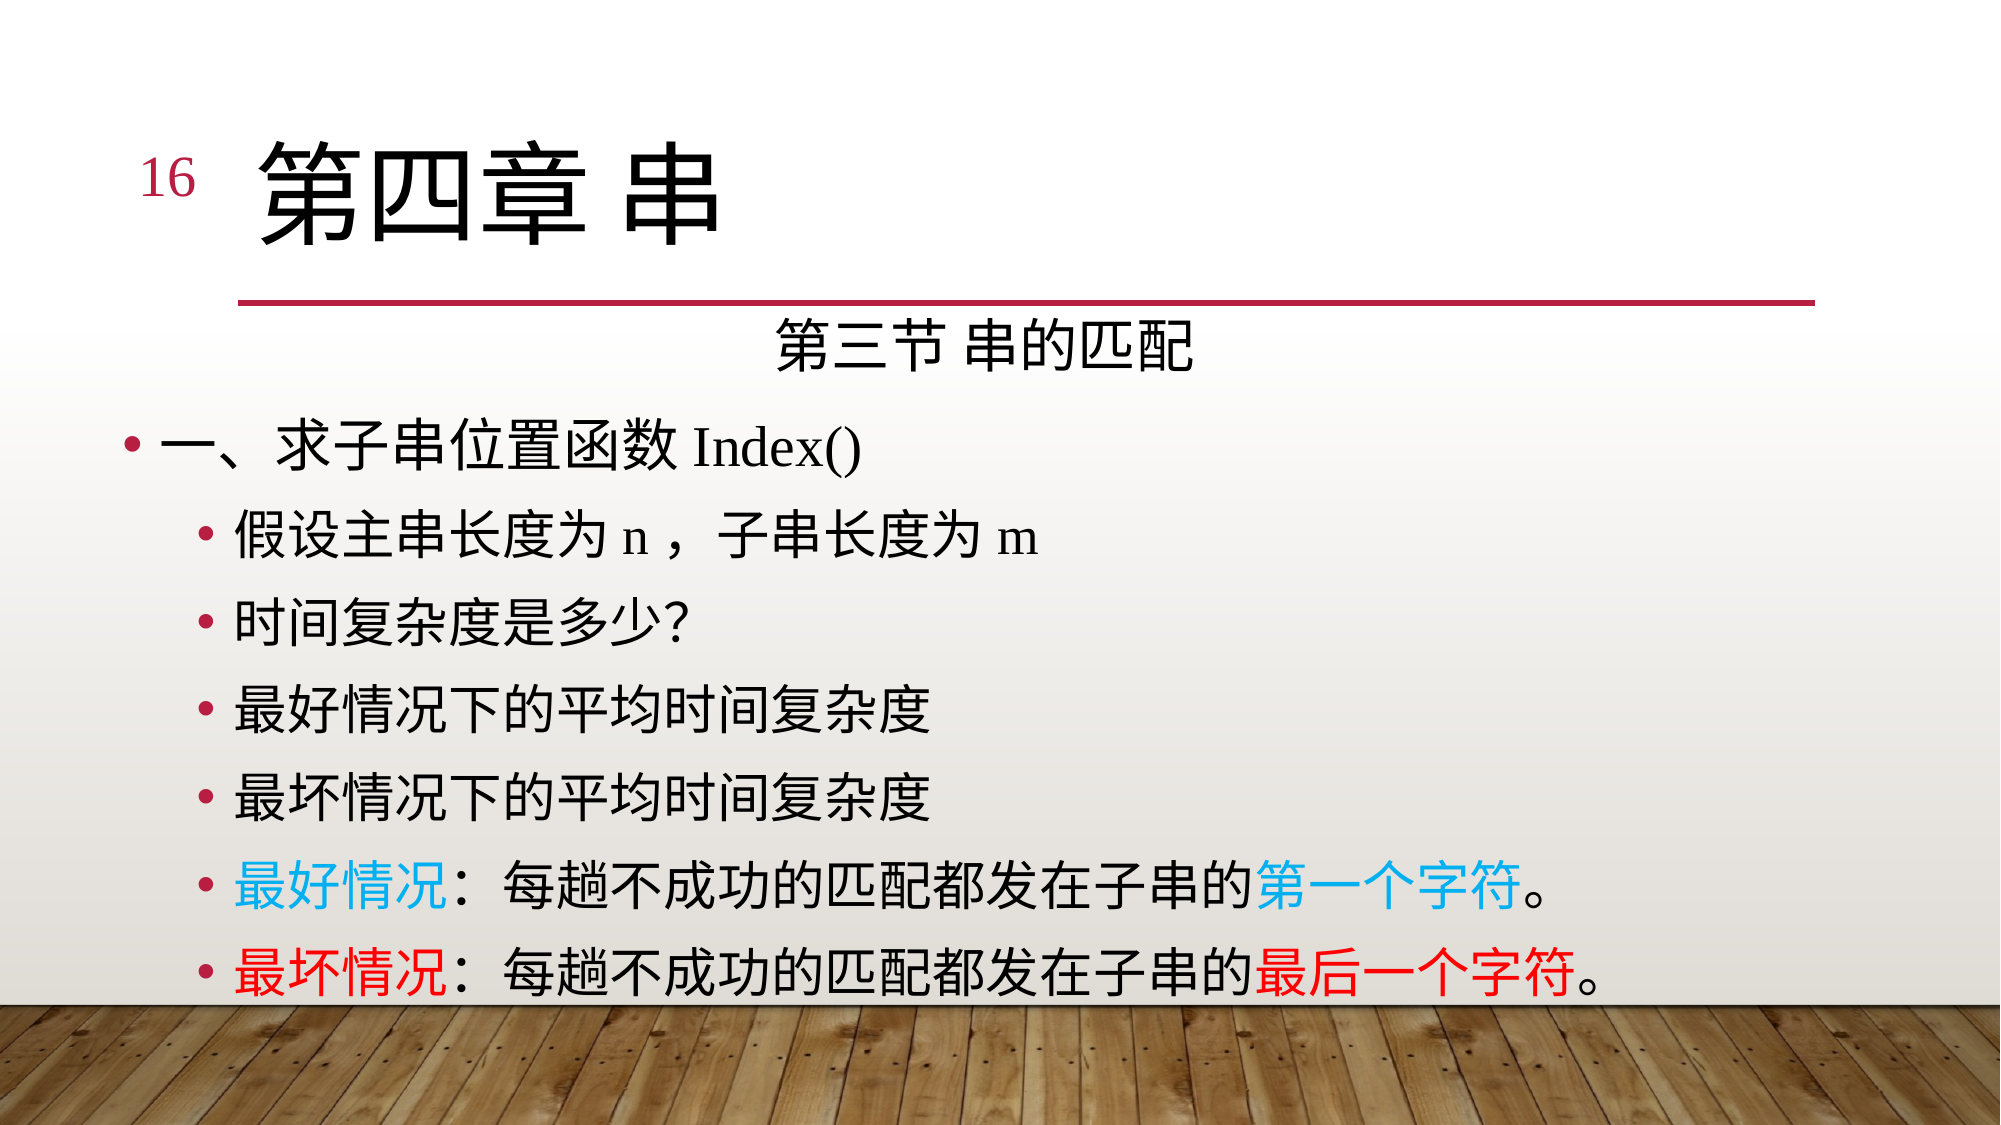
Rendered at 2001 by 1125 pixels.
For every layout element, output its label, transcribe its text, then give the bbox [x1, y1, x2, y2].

slide_number 16 [78, 131, 212, 214]
list 一、求子串位置函数Index() 假设主串长度为n，子串长度为m 时间复杂度是多少？ 最好情况下的平均时间复杂度 最坏情况下的平均时间复杂度 最好情况：每趟不成功的匹配都发在子串的第一个字符。 最坏情况：每趟不成功的匹配都发在子串的最后一个字符。 [107, 387, 2000, 1017]
title 第四章 串 [238, 131, 1814, 305]
text_box 第三节 串的匹配 [758, 301, 1485, 387]
picture [0, 1005, 2000, 1125]
